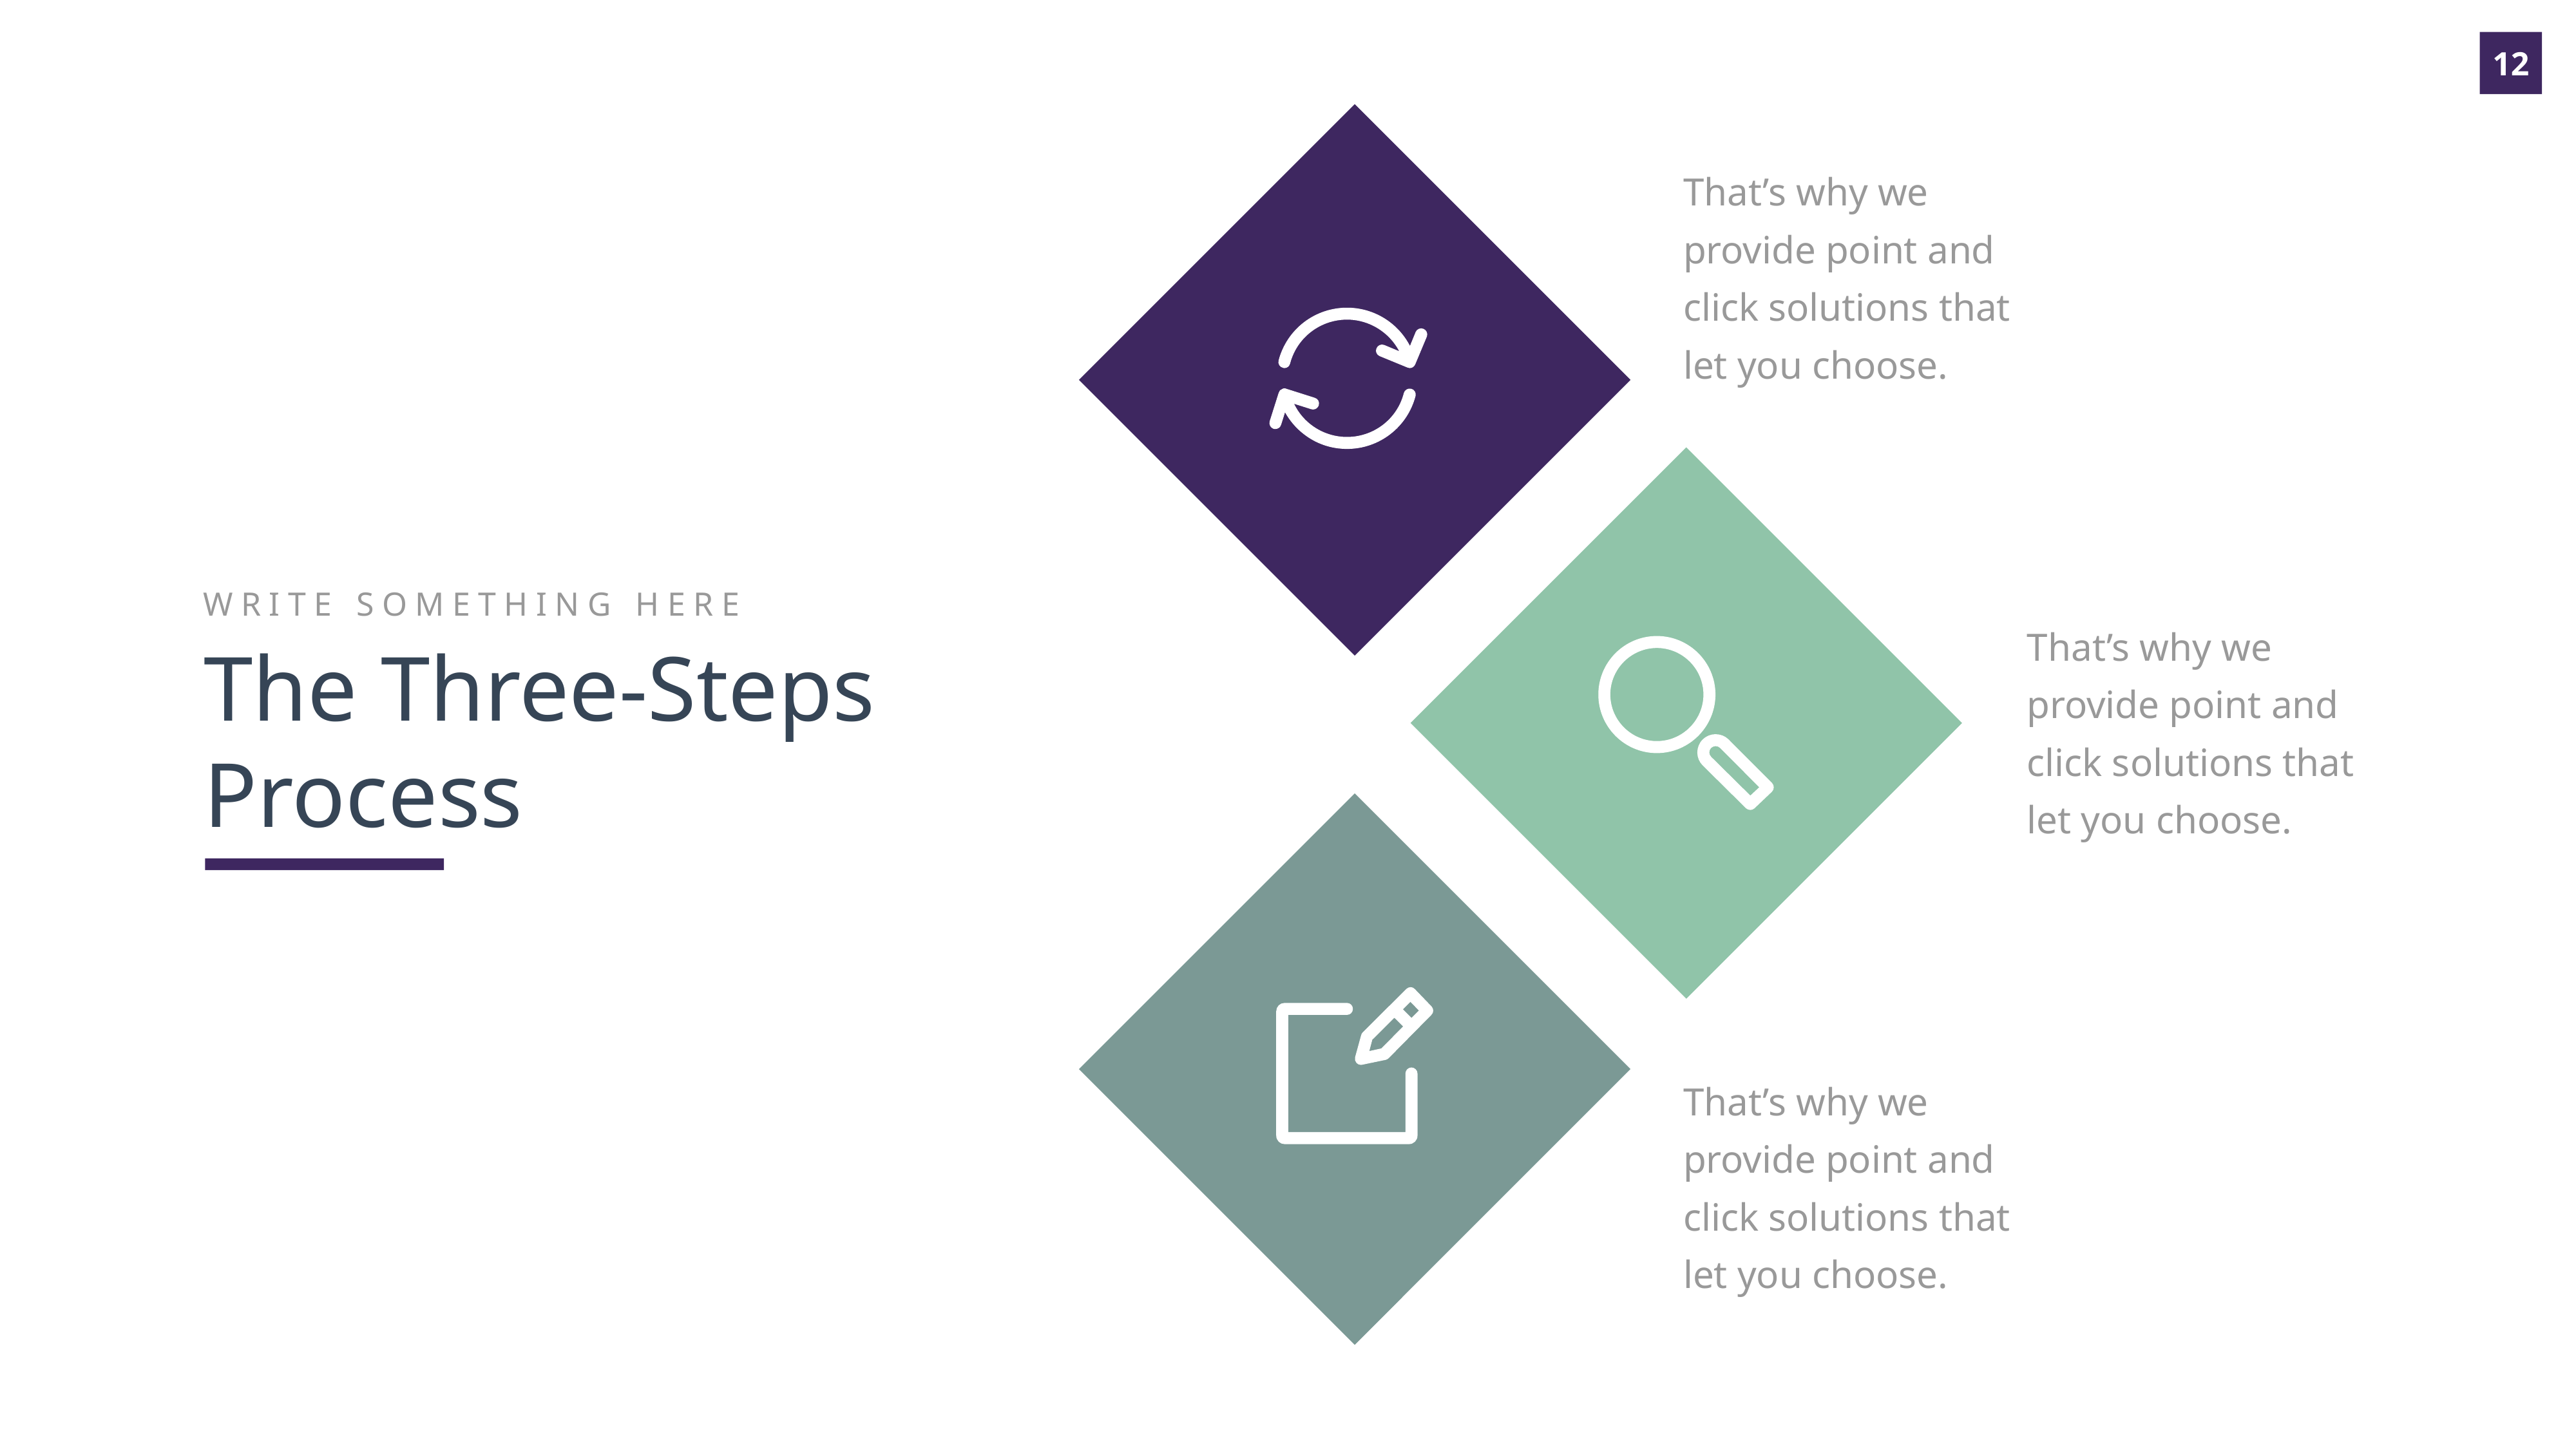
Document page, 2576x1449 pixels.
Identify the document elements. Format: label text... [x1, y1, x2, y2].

text_box That’s why we provide point and click solutions that let you choose. [1674, 1060, 2027, 1301]
text_box That’s why we provide point and click solutions that let you choose. [1674, 151, 2027, 392]
text_box That’s why we provide point and click solutions that let you choose. [2018, 605, 2371, 846]
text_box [193, 578, 892, 871]
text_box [1159, 185, 1882, 1264]
